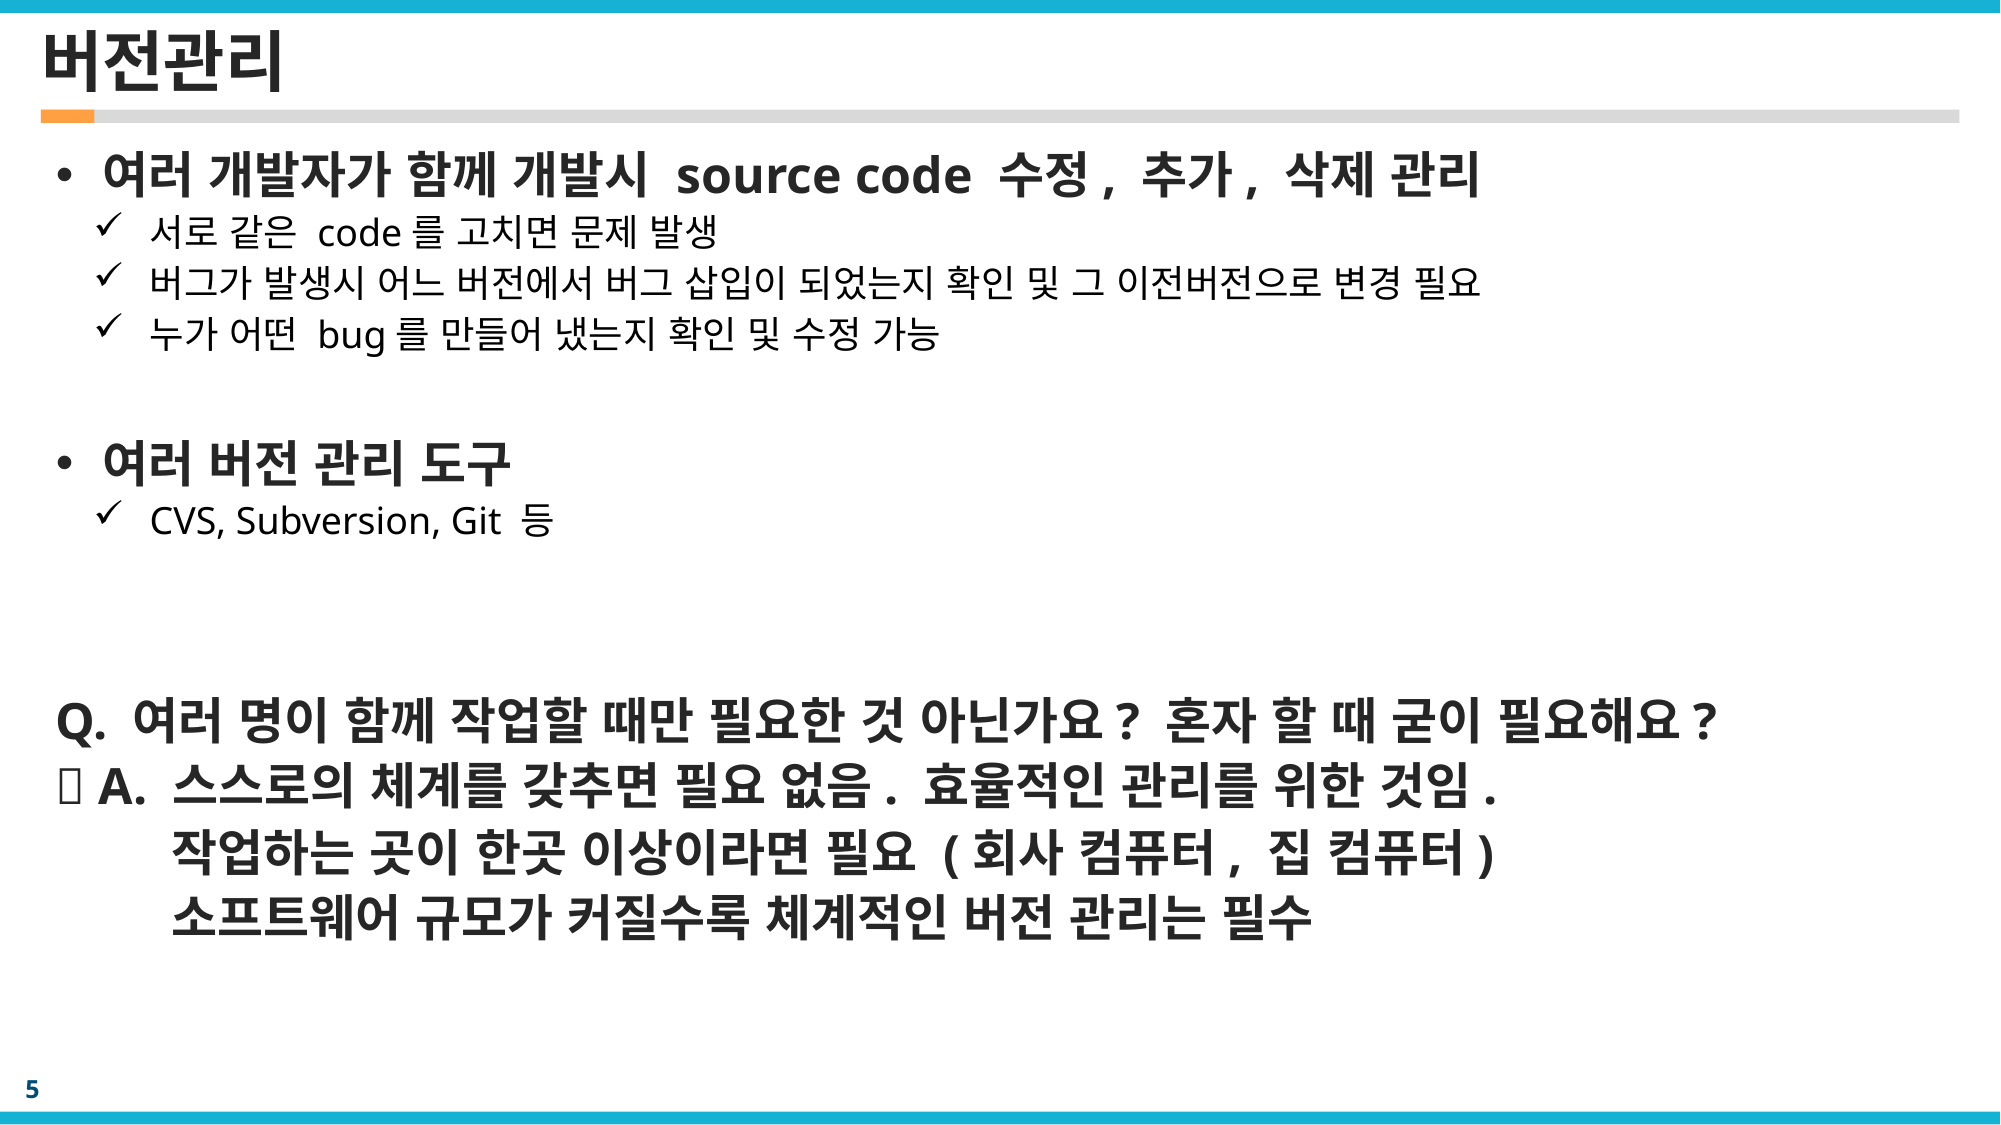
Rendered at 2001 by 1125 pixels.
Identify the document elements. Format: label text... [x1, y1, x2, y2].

title 버전관리 [40, 3, 1960, 114]
list 여러 개발자가 함께 개발시 source code 수정, 추가, 삭제 관리 서로 같은 code를 고치면 문제 발생 버그가 발생시 어느 버전에서 버그 삽입이 되었는지 확인 및 그 이전버전으로 변경 필요 누가 어떤 bug를 만들어 냈는지 확인 및 수정 가능 여러 버전 관리 도구 CVS, Subversion, Git 등 Q. 여러 명이 함께 작업할 때만 필요한 것 아닌가요? 혼자 할 때 굳이 필요해요?  A. 스스로의 체계를 갖추면 필요 없음. 효율적인 관리를 위한 것임. 작업하는 곳이 한곳 이상이라면 필요 (회사 컴퓨터, 집 컴퓨터) 소프트웨어 규모가 커질수록 체계적인 버전 관리는 필수 [40, 130, 1960, 188]
